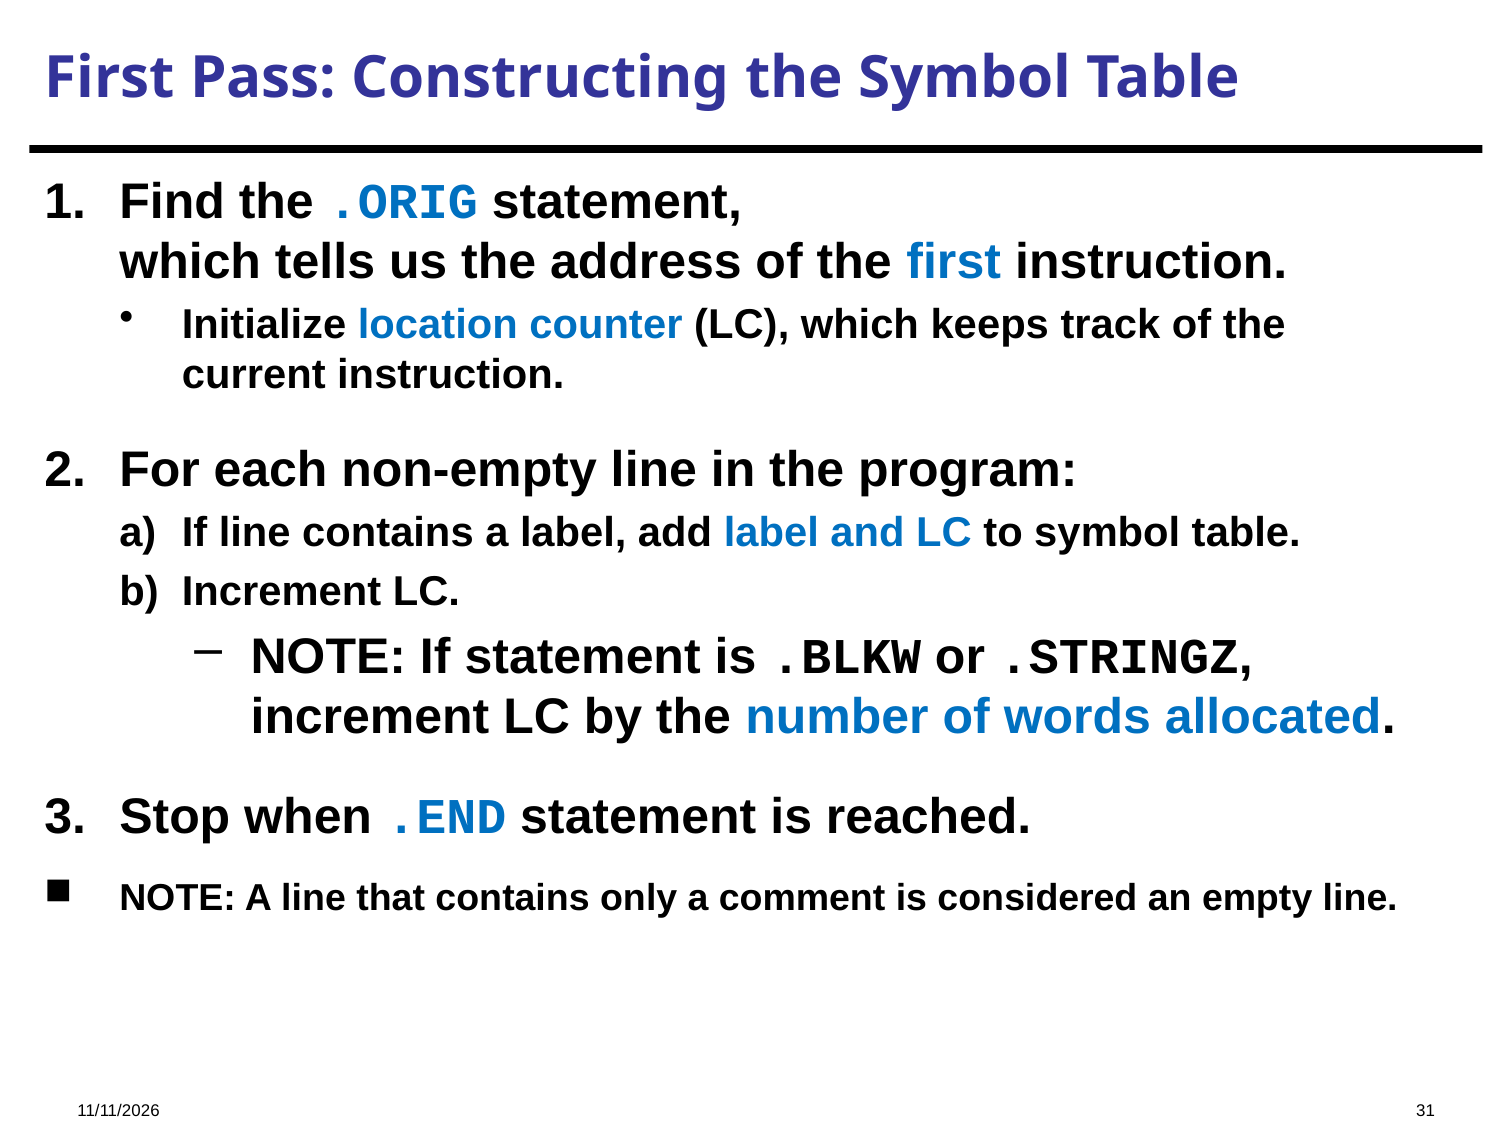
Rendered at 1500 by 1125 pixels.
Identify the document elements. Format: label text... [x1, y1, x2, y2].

list Find the .ORIG statement, which tells us the address of the first instruction. Initialize location counter (LC), which keeps track of the current instruction. For each non-empty line in the program: If line contains a label, add label and LC to symbol table. Increment LC. NOTE: If statement is .BLKW or .STRINGZ, increment LC by the number of words allocated. Stop when .END statement is reached. NOTE: A line that contains only a comment is considered an empty line. [29, 160, 1480, 1061]
slide_number 31 [999, 1072, 1451, 1113]
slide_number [62, 1072, 438, 1113]
title First Pass: Constructing the Symbol Table [29, 11, 1480, 138]
